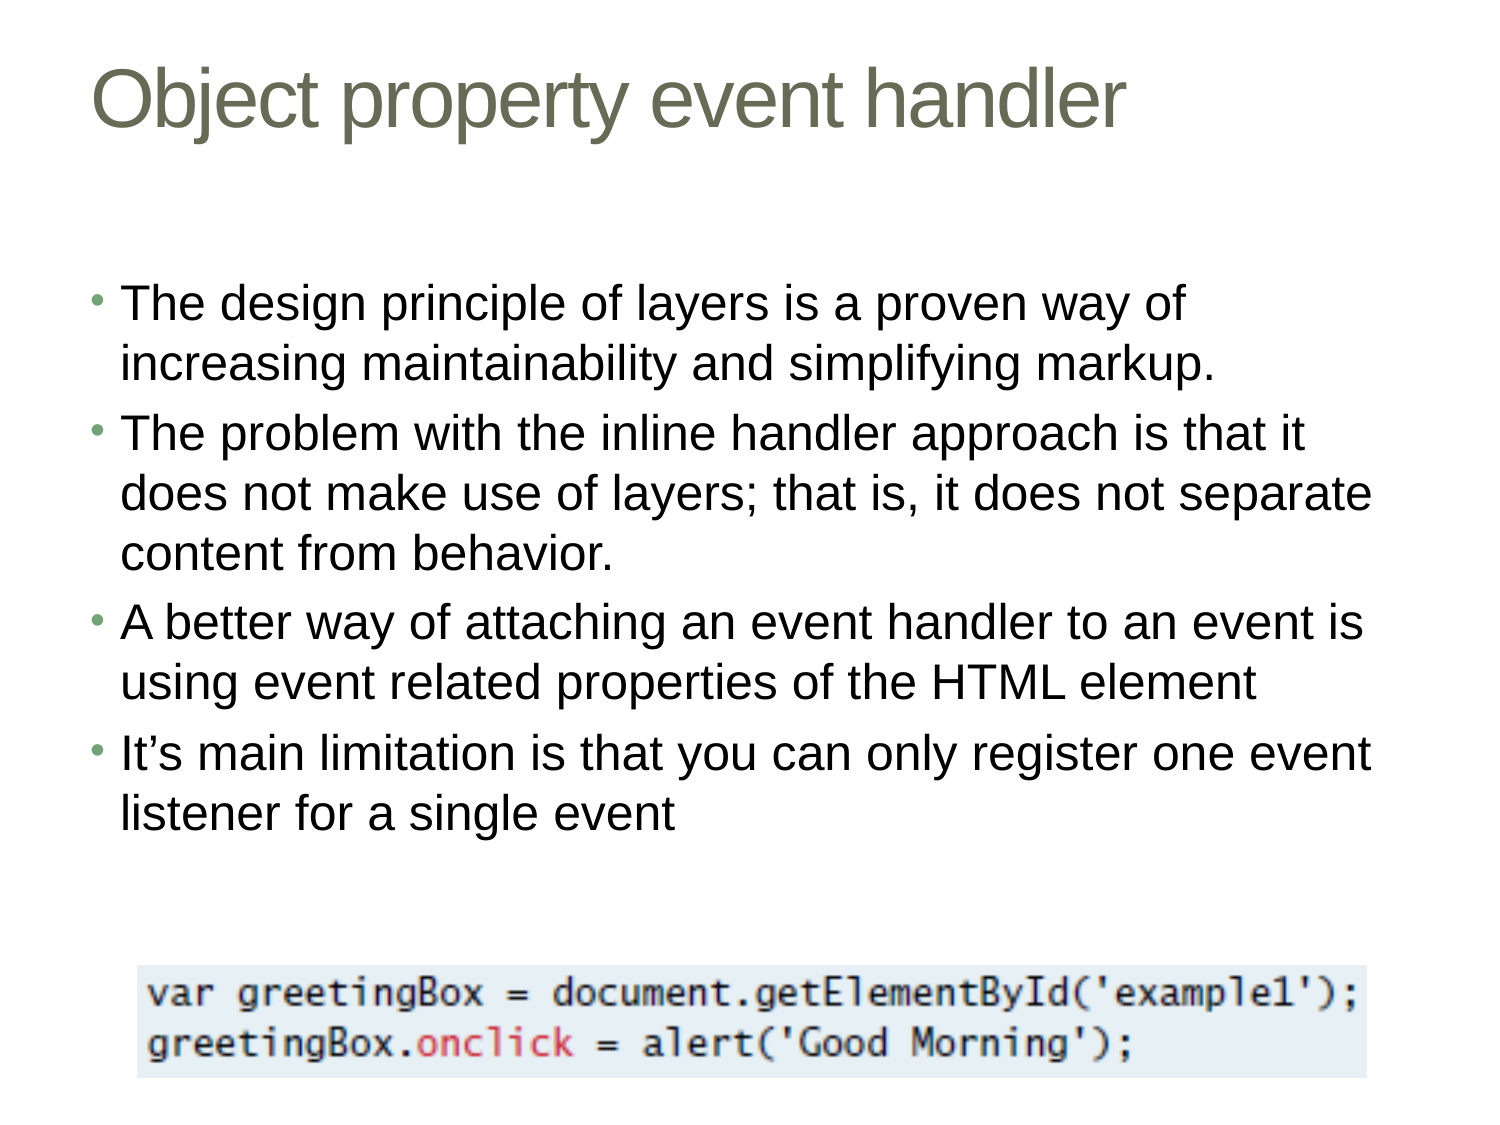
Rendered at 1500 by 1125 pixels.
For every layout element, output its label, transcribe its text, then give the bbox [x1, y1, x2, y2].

picture [137, 965, 1367, 1079]
list The design principle of layers is a proven way of increasing maintainability and simplifying markup. The problem with the inline handler approach is that it does not make use of layers; that is, it does not separate content from behavior. A better way of attaching an event handler to an event is using event related properties of the HTML element It’s main limitation is that you can only register one event listener for a single event [75, 262, 1425, 925]
title Object property event handler [75, 12, 1425, 175]
